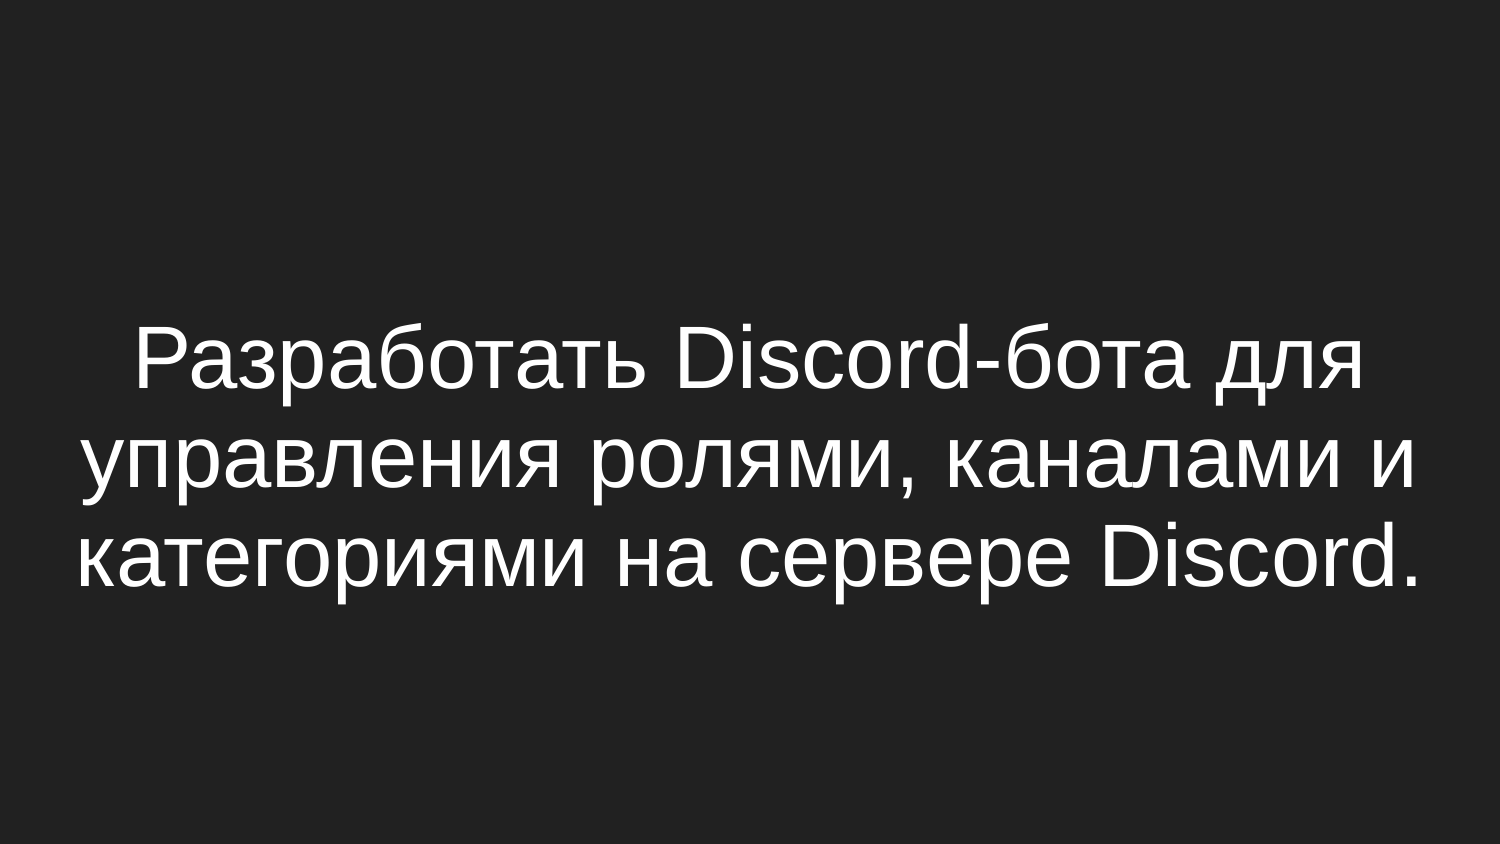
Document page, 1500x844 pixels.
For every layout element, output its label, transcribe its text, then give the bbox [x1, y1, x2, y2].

title Разработать Discord-бота для управления ролями, каналами и категориями на сервере Discord. [51, 122, 1449, 621]
